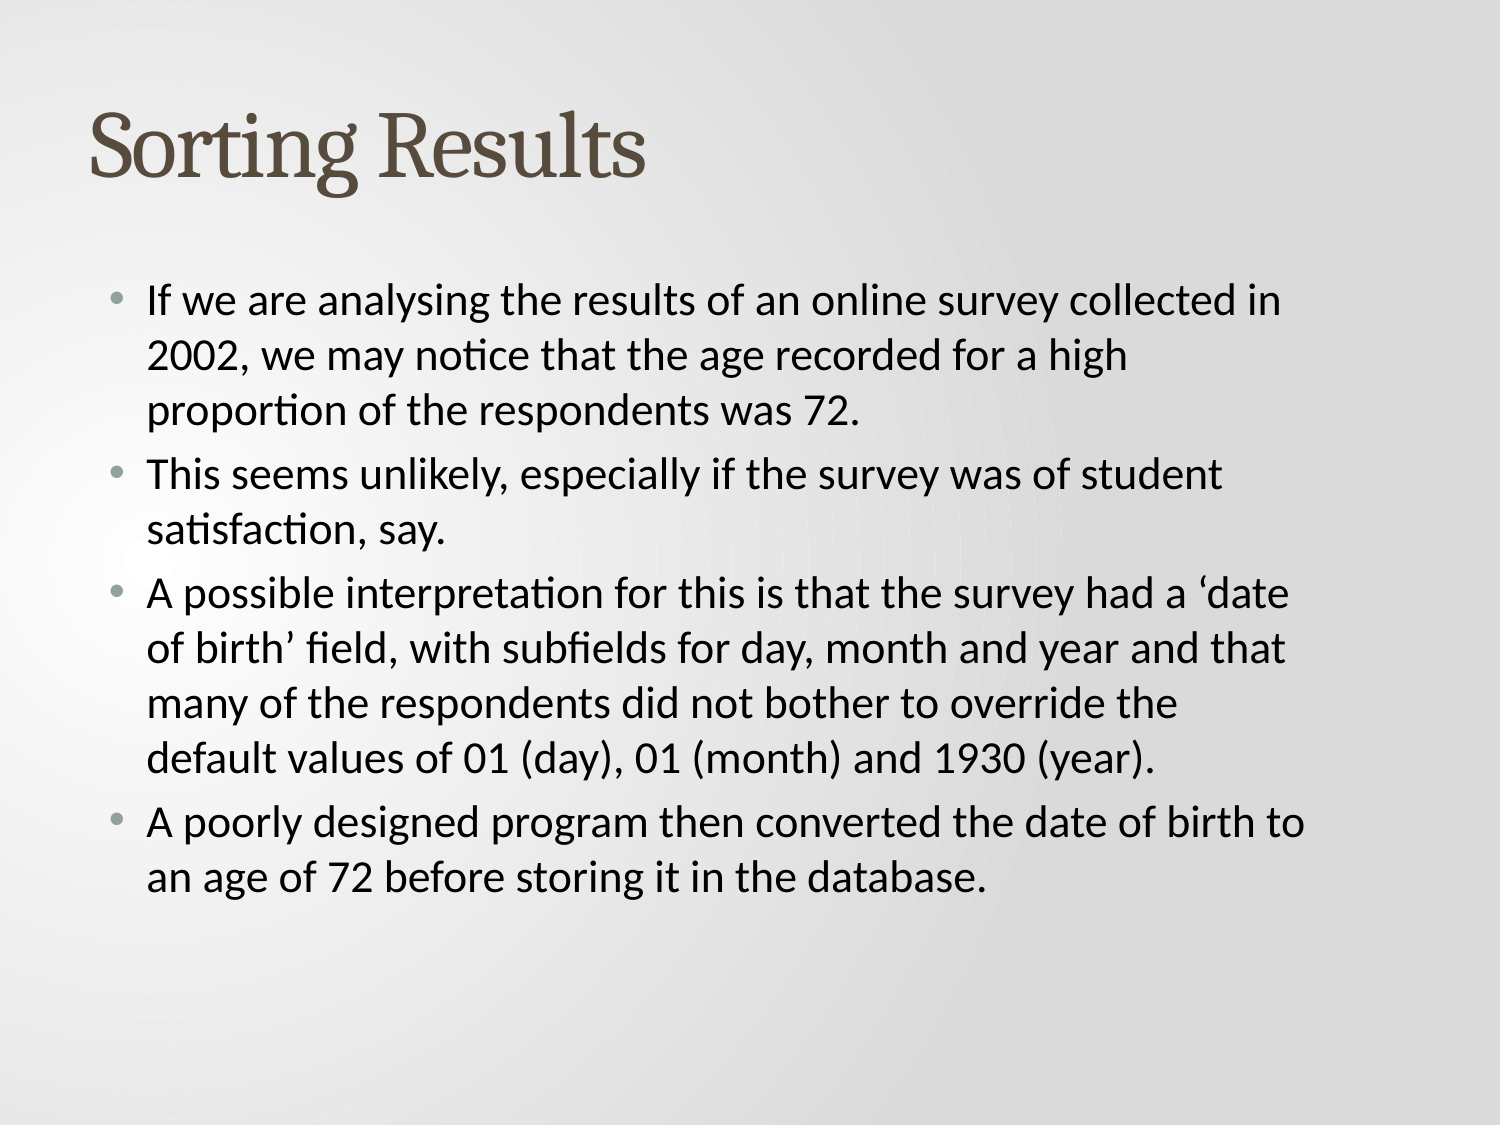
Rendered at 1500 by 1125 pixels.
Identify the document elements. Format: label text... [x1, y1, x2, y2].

list If we are analysing the results of an online survey collected in 2002, we may notice that the age recorded for a high proportion of the respondents was 72. This seems unlikely, especially if the survey was of student satisfaction, say. A possible interpretation for this is that the survey had a ‘date of birth’ field, with subfields for day, month and year and that many of the respondents did not bother to override the default values of 01 (day), 01 (month) and 1930 (year). A poorly designed program then converted the date of birth to an age of 72 before storing it in the database. [75, 262, 1325, 1050]
title Sorting Results [75, 45, 1325, 233]
